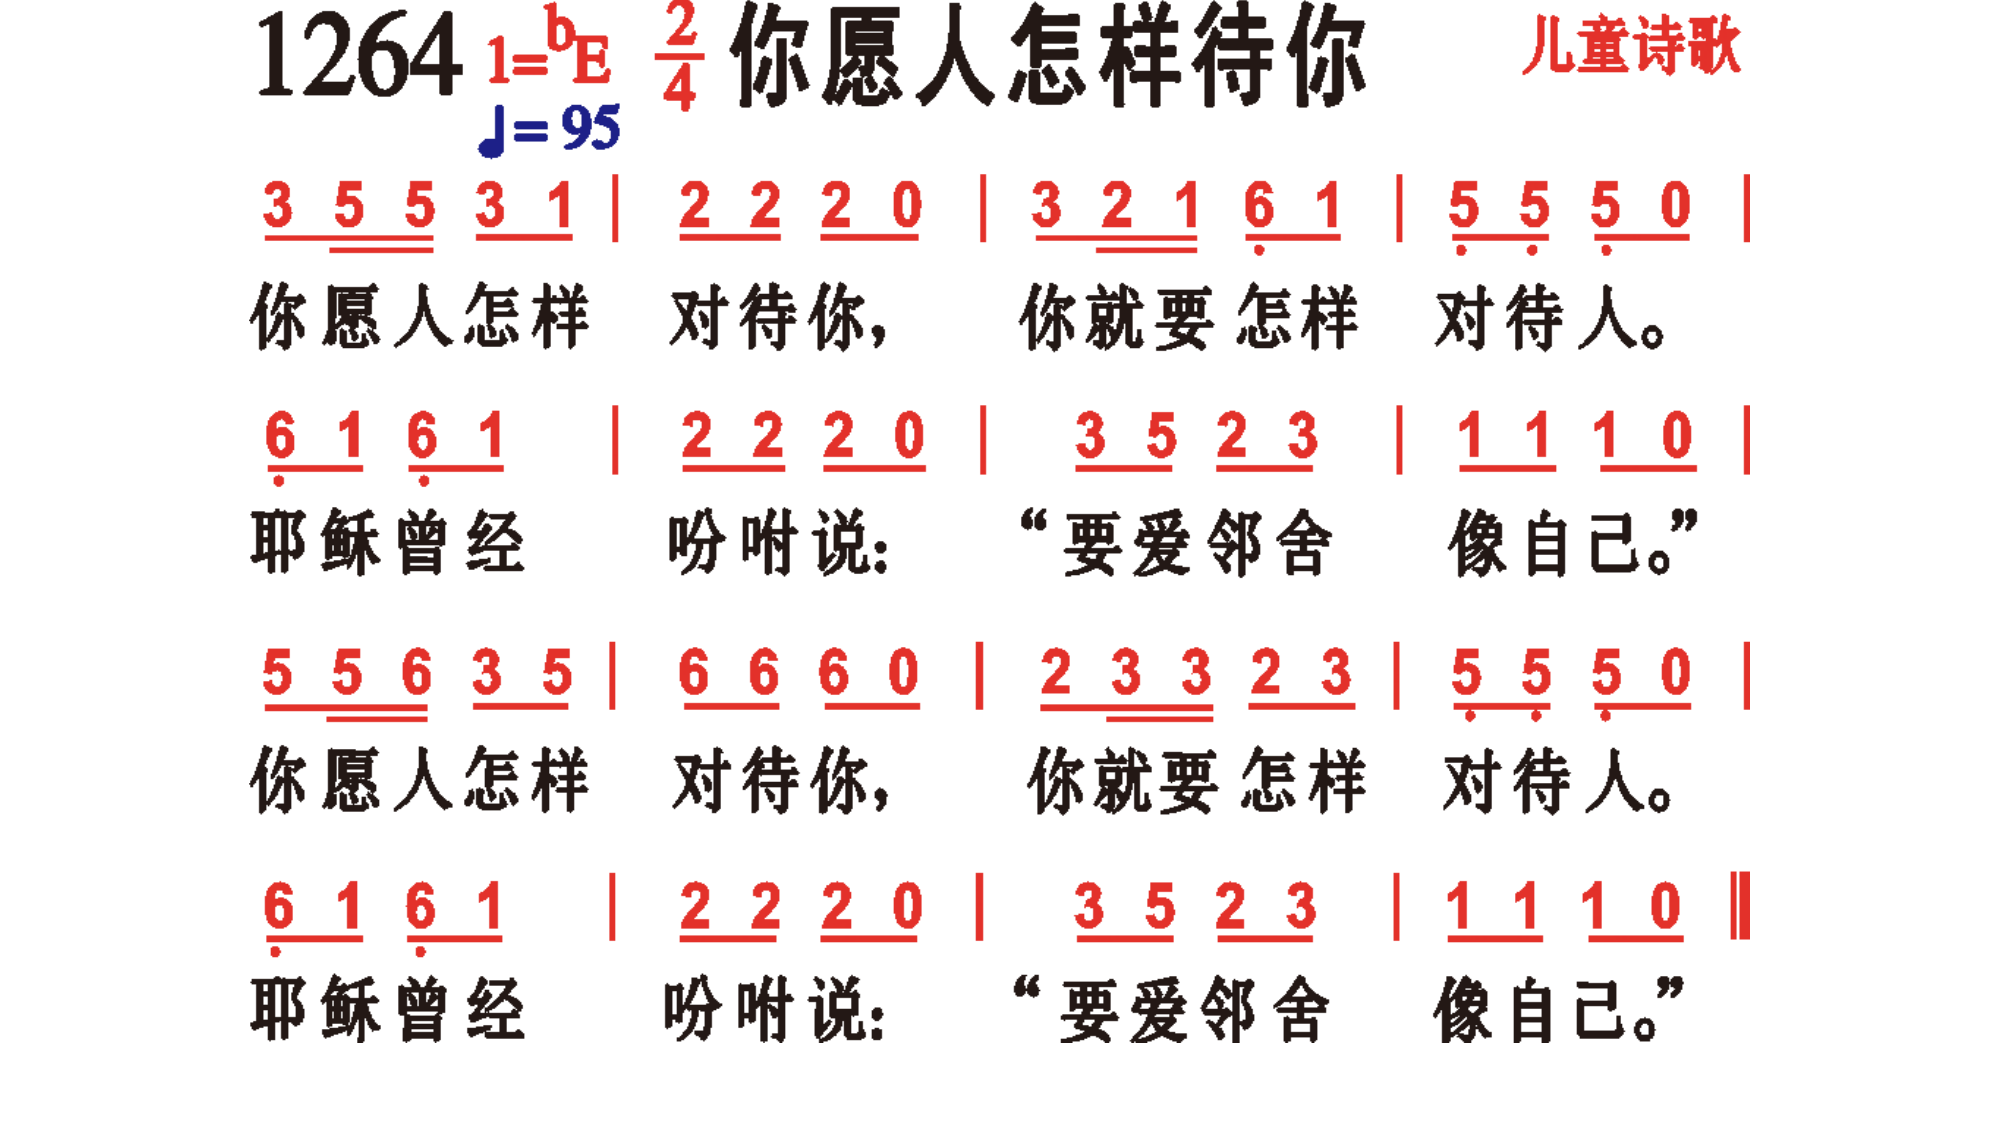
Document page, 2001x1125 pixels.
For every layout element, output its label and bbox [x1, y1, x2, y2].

picture [249, 0, 1750, 1043]
